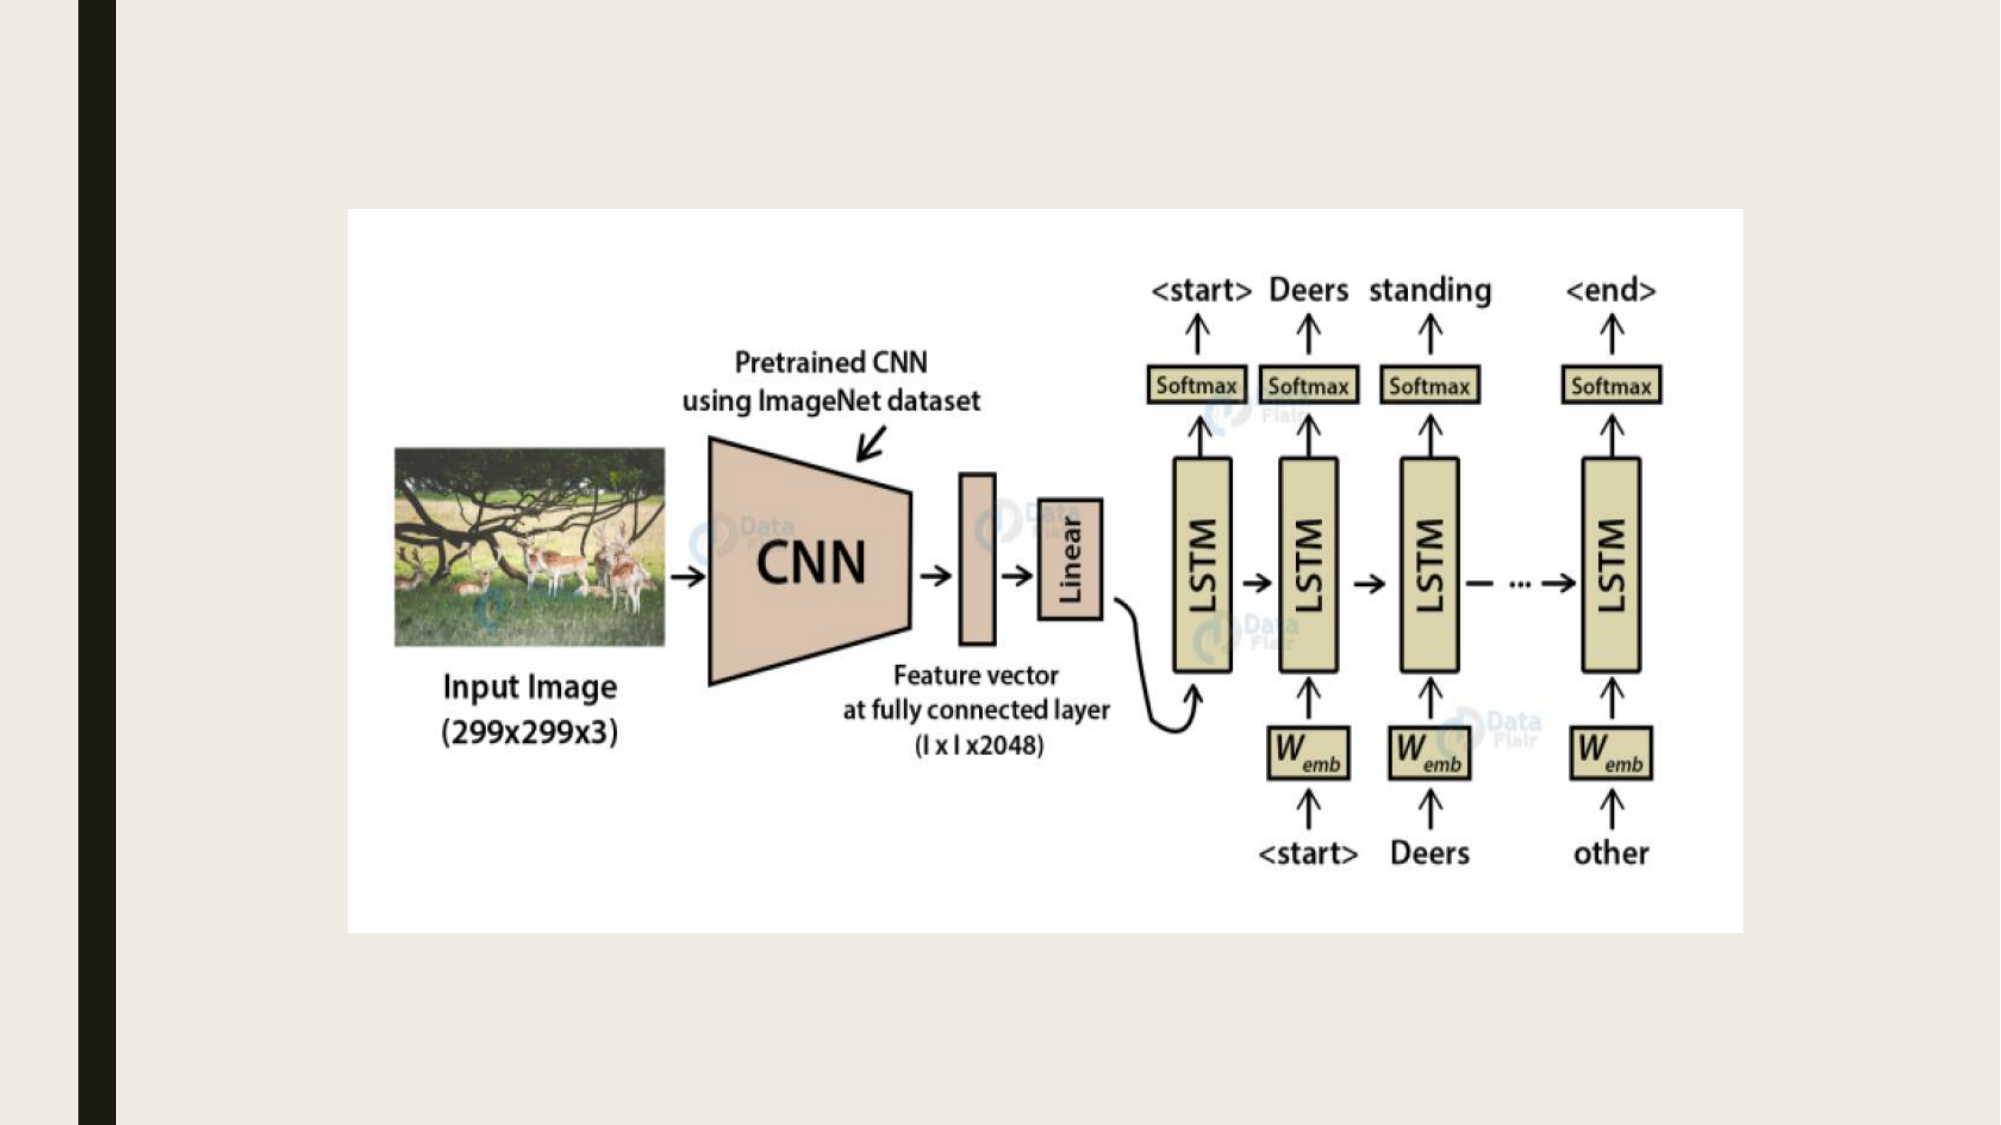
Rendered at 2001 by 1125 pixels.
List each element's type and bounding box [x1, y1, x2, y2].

list [347, 209, 1744, 933]
